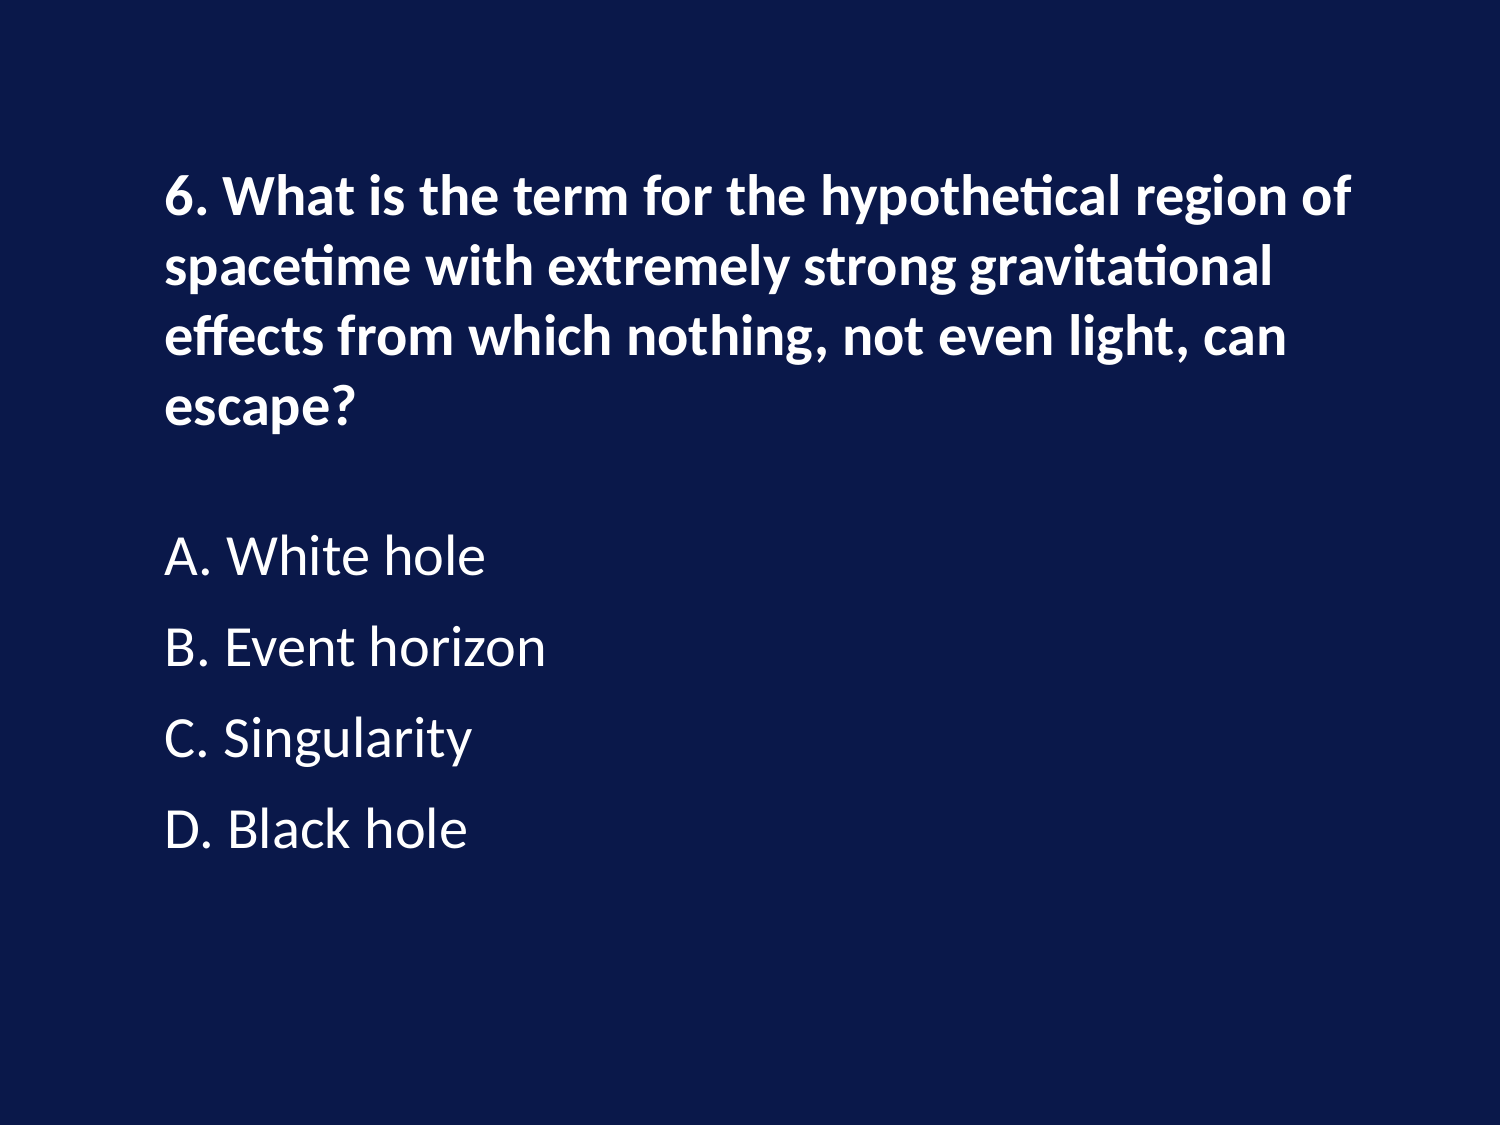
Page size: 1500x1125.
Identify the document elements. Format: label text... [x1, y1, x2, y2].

text_box 6. What is the term for the hypothetical region of spacetime with extremely strong gravitational effects from which nothing, not even light, can escape? A. White hole B. Event horizon C. Singularity D. Black hole [150, 149, 1425, 868]
